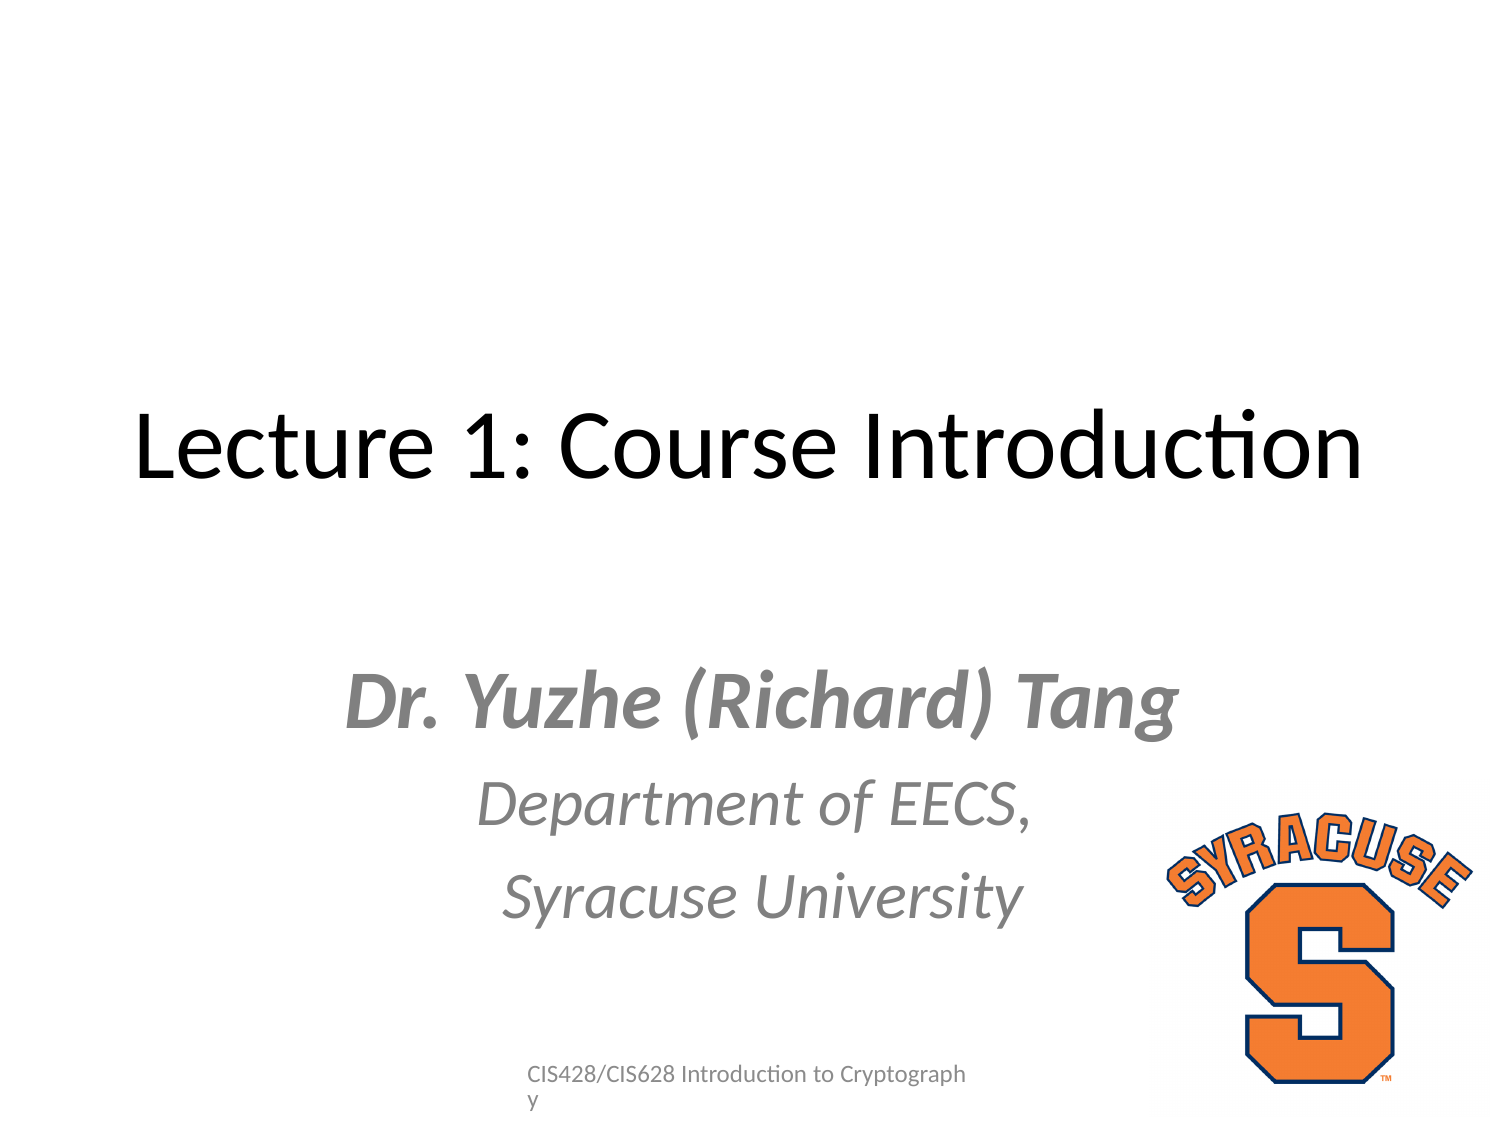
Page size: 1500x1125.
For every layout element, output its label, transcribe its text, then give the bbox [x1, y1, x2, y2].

subtitle Dr. Yuzhe (Richard) Tang Department of EECS, Syracuse University [81, 637, 1445, 1031]
title Lecture 1: Course Introduction [112, 317, 1388, 559]
footer CIS428/CIS628 Introduction to Cryptography [512, 1042, 988, 1103]
picture [1149, 779, 1491, 1117]
